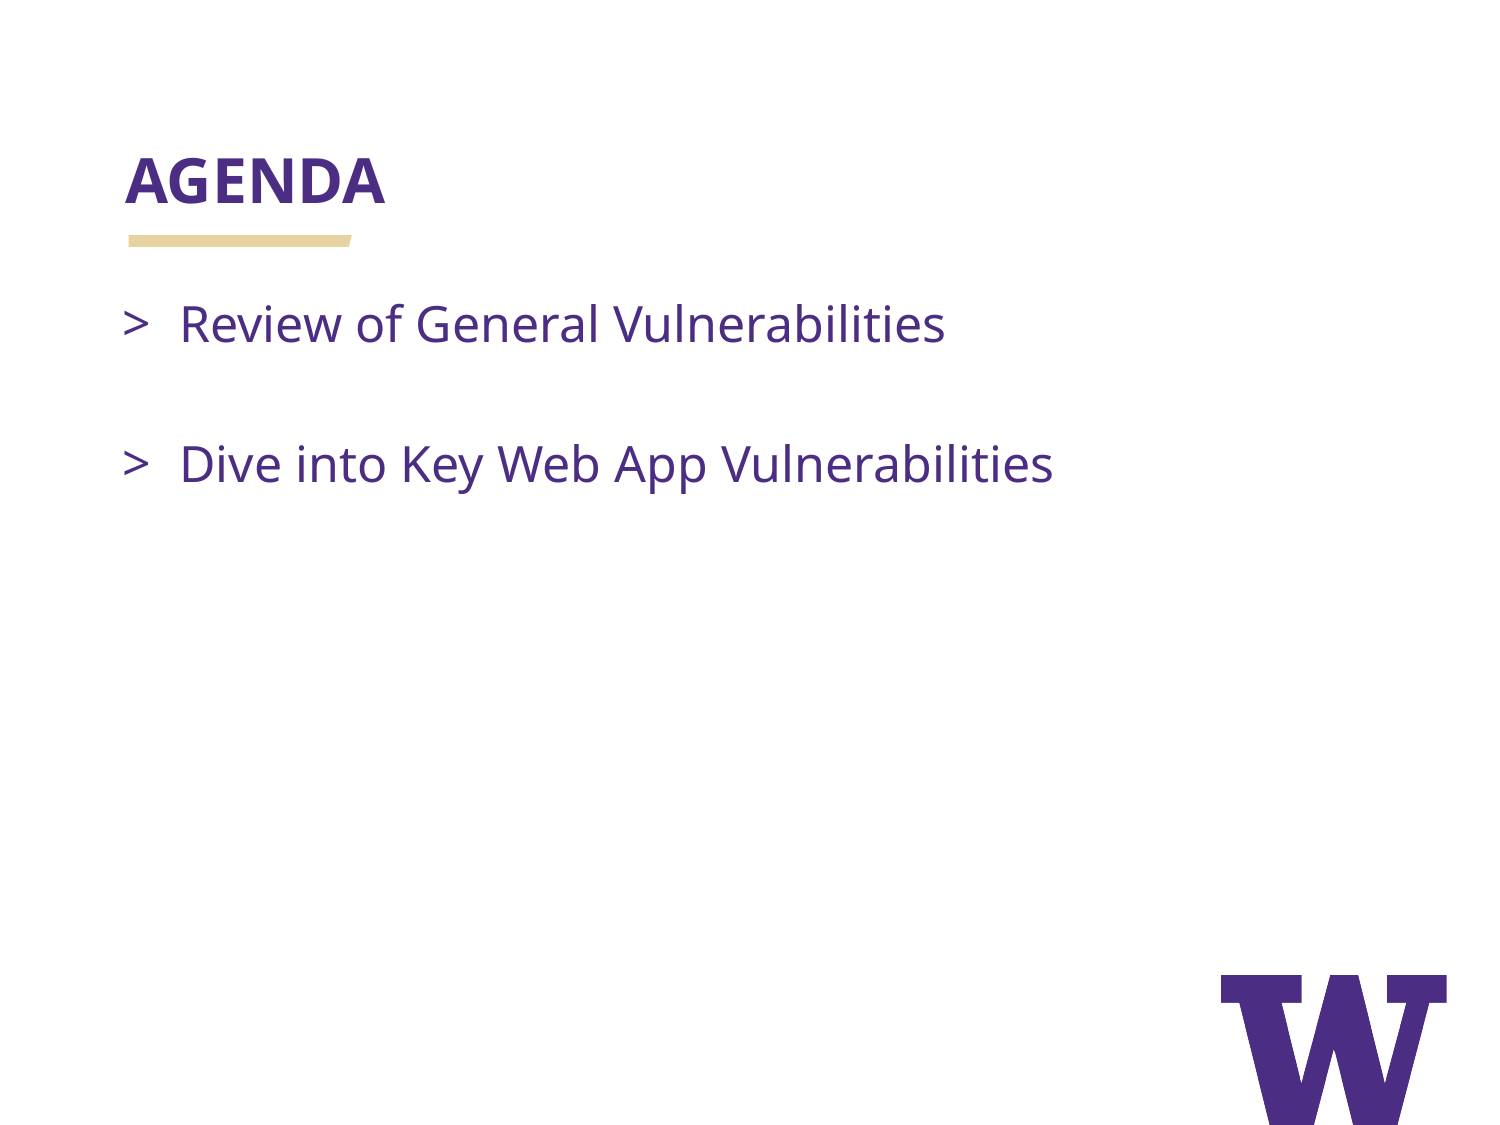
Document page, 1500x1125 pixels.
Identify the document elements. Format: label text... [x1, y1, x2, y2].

picture [128, 235, 352, 247]
title AGENDA [110, 60, 1453, 224]
list Review of General Vulnerabilities Dive into Key Web App Vulnerabilities [108, 284, 1453, 944]
picture [1221, 975, 1447, 1125]
